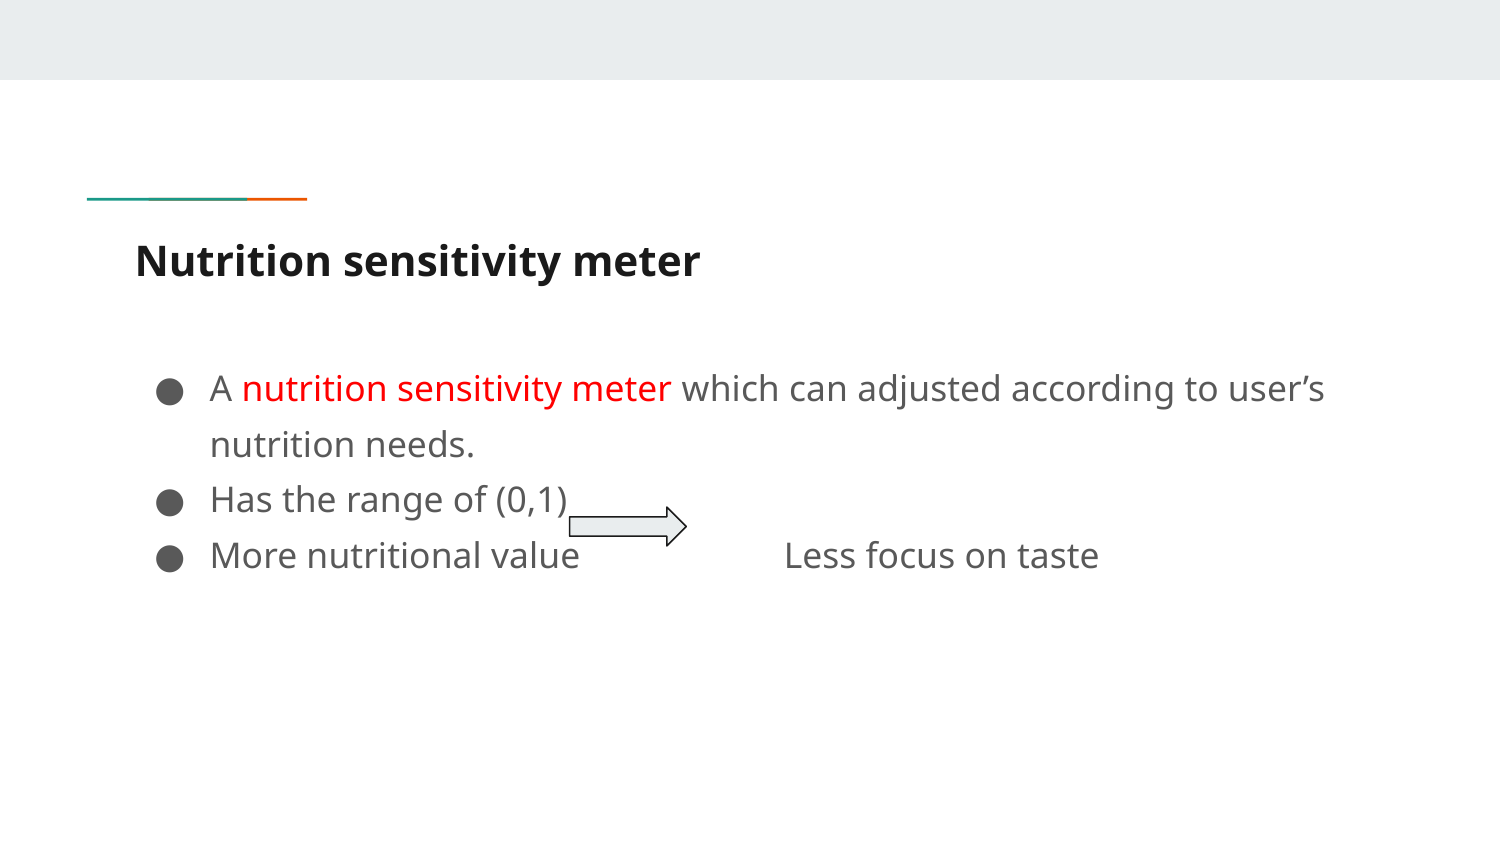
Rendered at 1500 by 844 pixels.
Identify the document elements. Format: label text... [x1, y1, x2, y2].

text_box [569, 507, 687, 546]
title Nutrition sensitivity meter [119, 216, 1381, 305]
list A nutrition sensitivity meter which can adjusted according to user’s nutrition needs. Has the range of (0,1) More nutritional value Less focus on taste [119, 341, 1381, 712]
